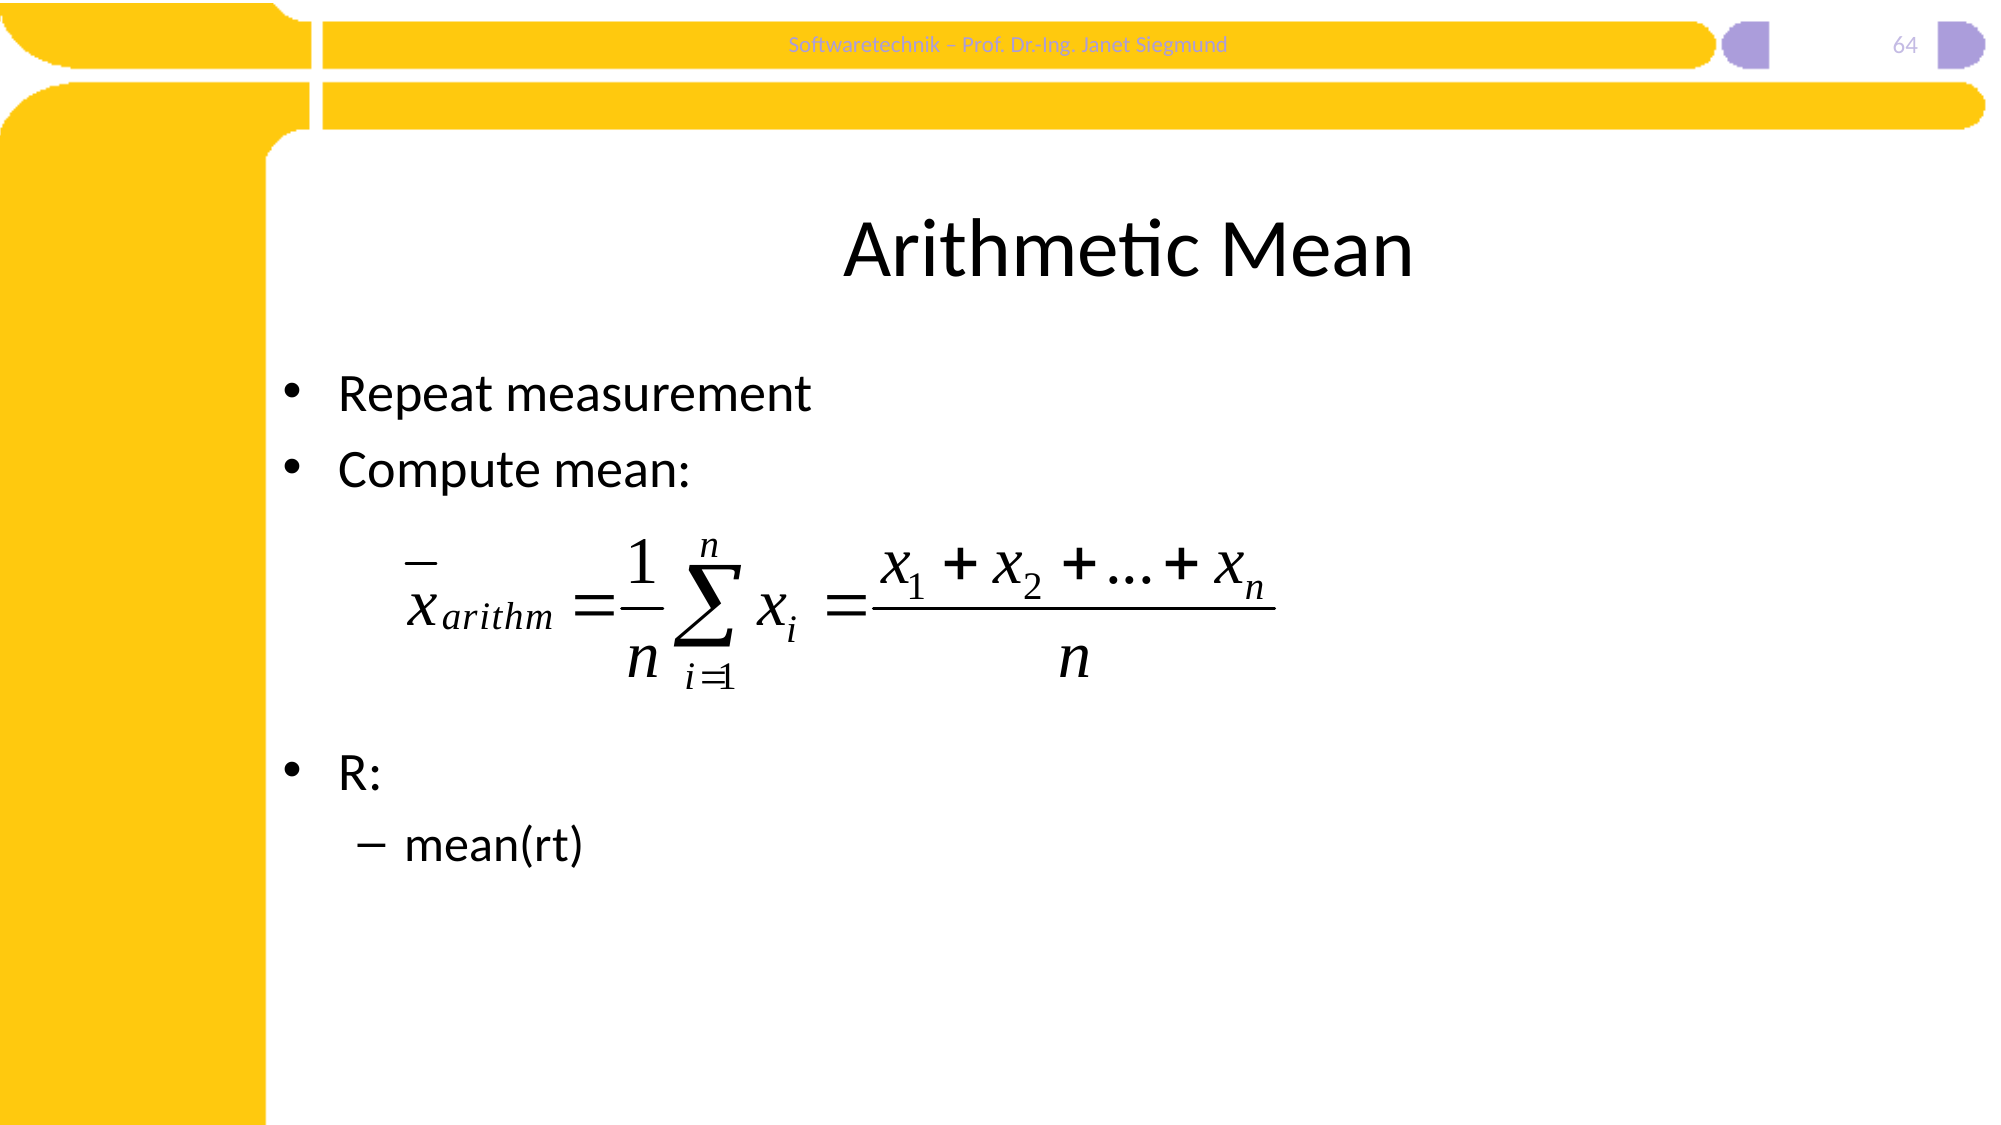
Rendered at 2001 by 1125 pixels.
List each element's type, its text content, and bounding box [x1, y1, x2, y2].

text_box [394, 514, 1290, 704]
list Repeat measurement Compute mean: R: mean(rt) [267, 349, 1993, 1104]
picture [0, 3, 1999, 1125]
title Arithmetic Mean [267, 149, 1993, 338]
slide_number 64 [1767, 20, 1934, 67]
